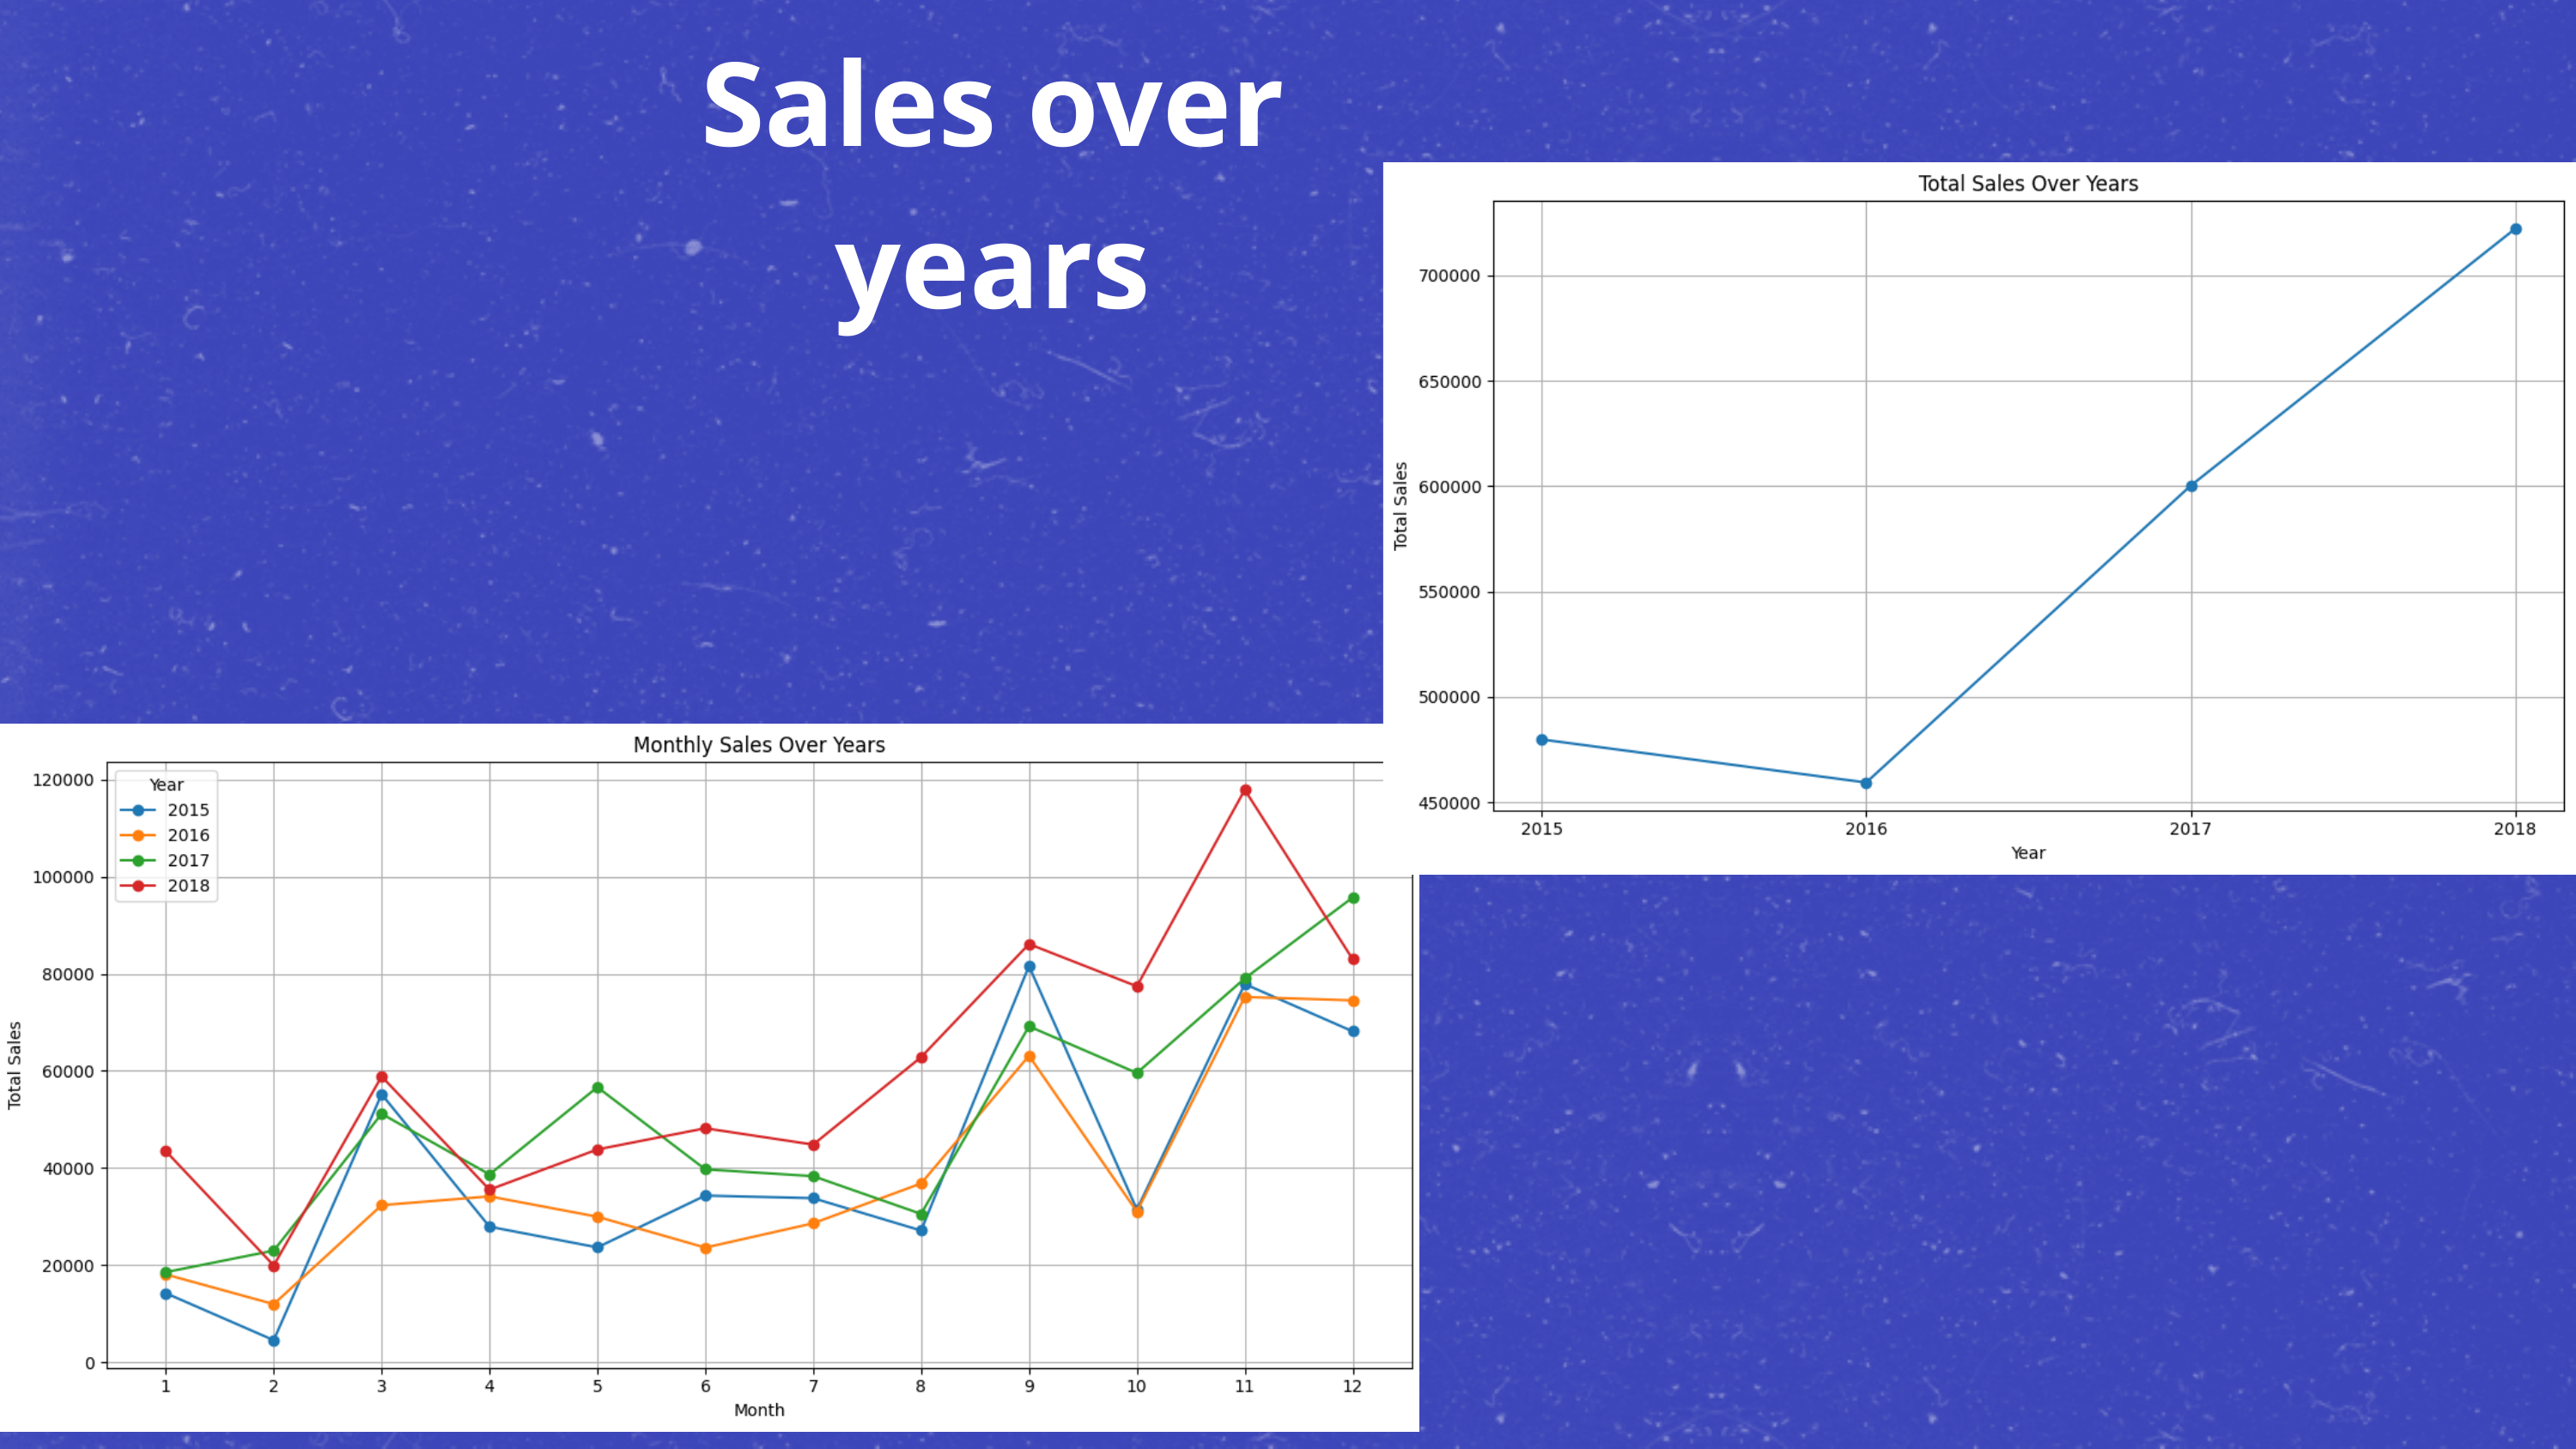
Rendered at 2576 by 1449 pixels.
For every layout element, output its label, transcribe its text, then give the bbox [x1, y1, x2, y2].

text_box Sales over years [532, 6, 1453, 332]
text_box [1382, 162, 2576, 875]
text_box [0, 0, 2576, 724]
text_box [0, 724, 1419, 1432]
text_box [0, 875, 2576, 1449]
